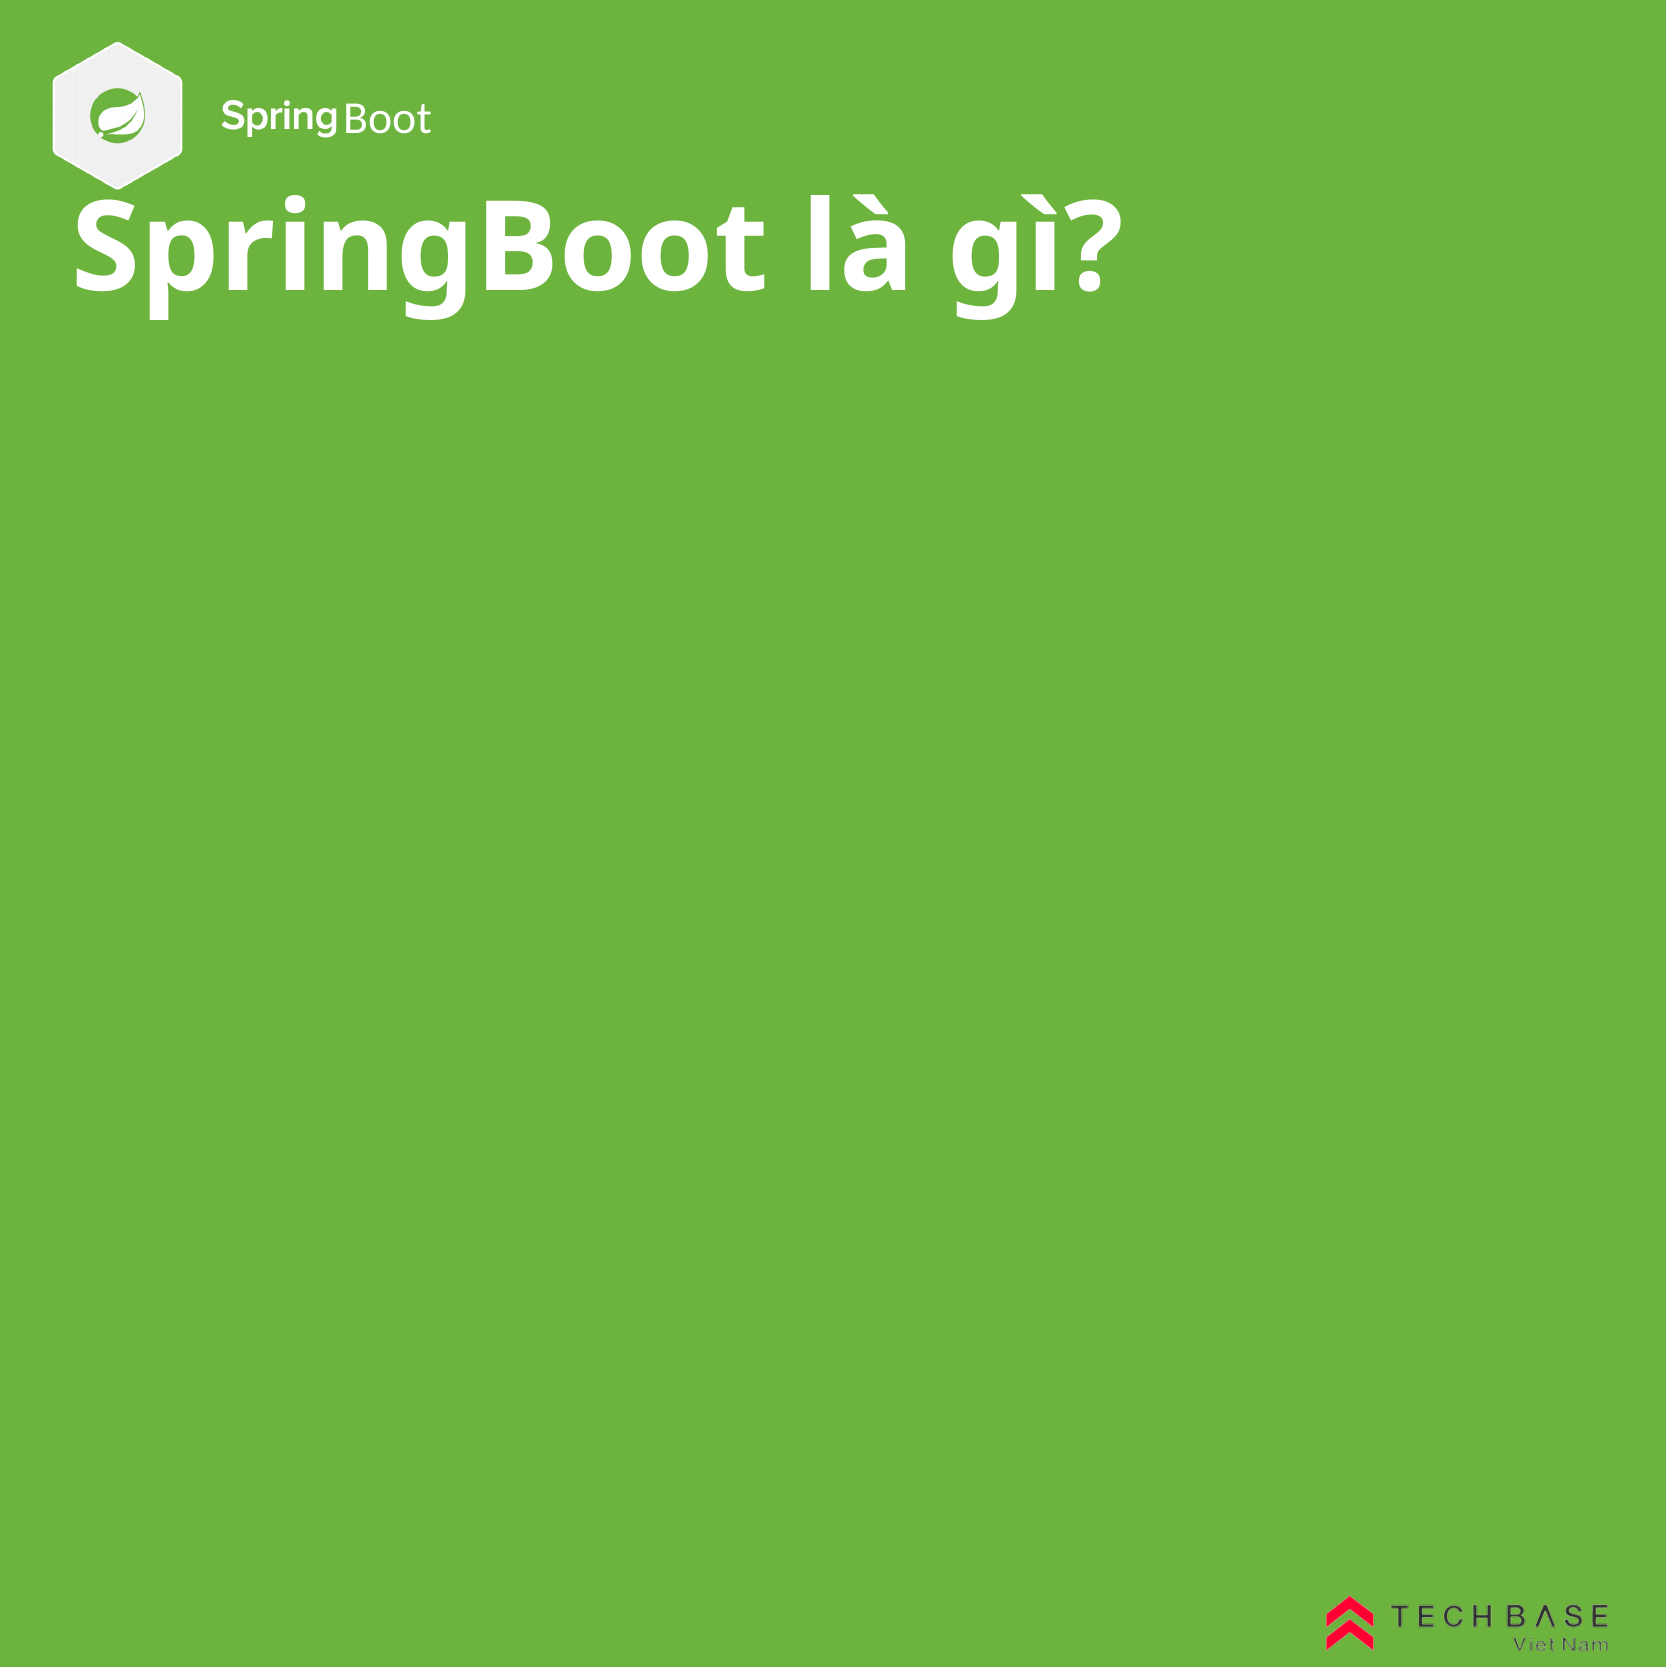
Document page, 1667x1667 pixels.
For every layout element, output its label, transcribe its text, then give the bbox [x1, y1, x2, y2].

picture [1322, 1589, 1613, 1659]
title SpringBoot là gì? [56, 88, 1613, 411]
picture [23, 29, 590, 203]
